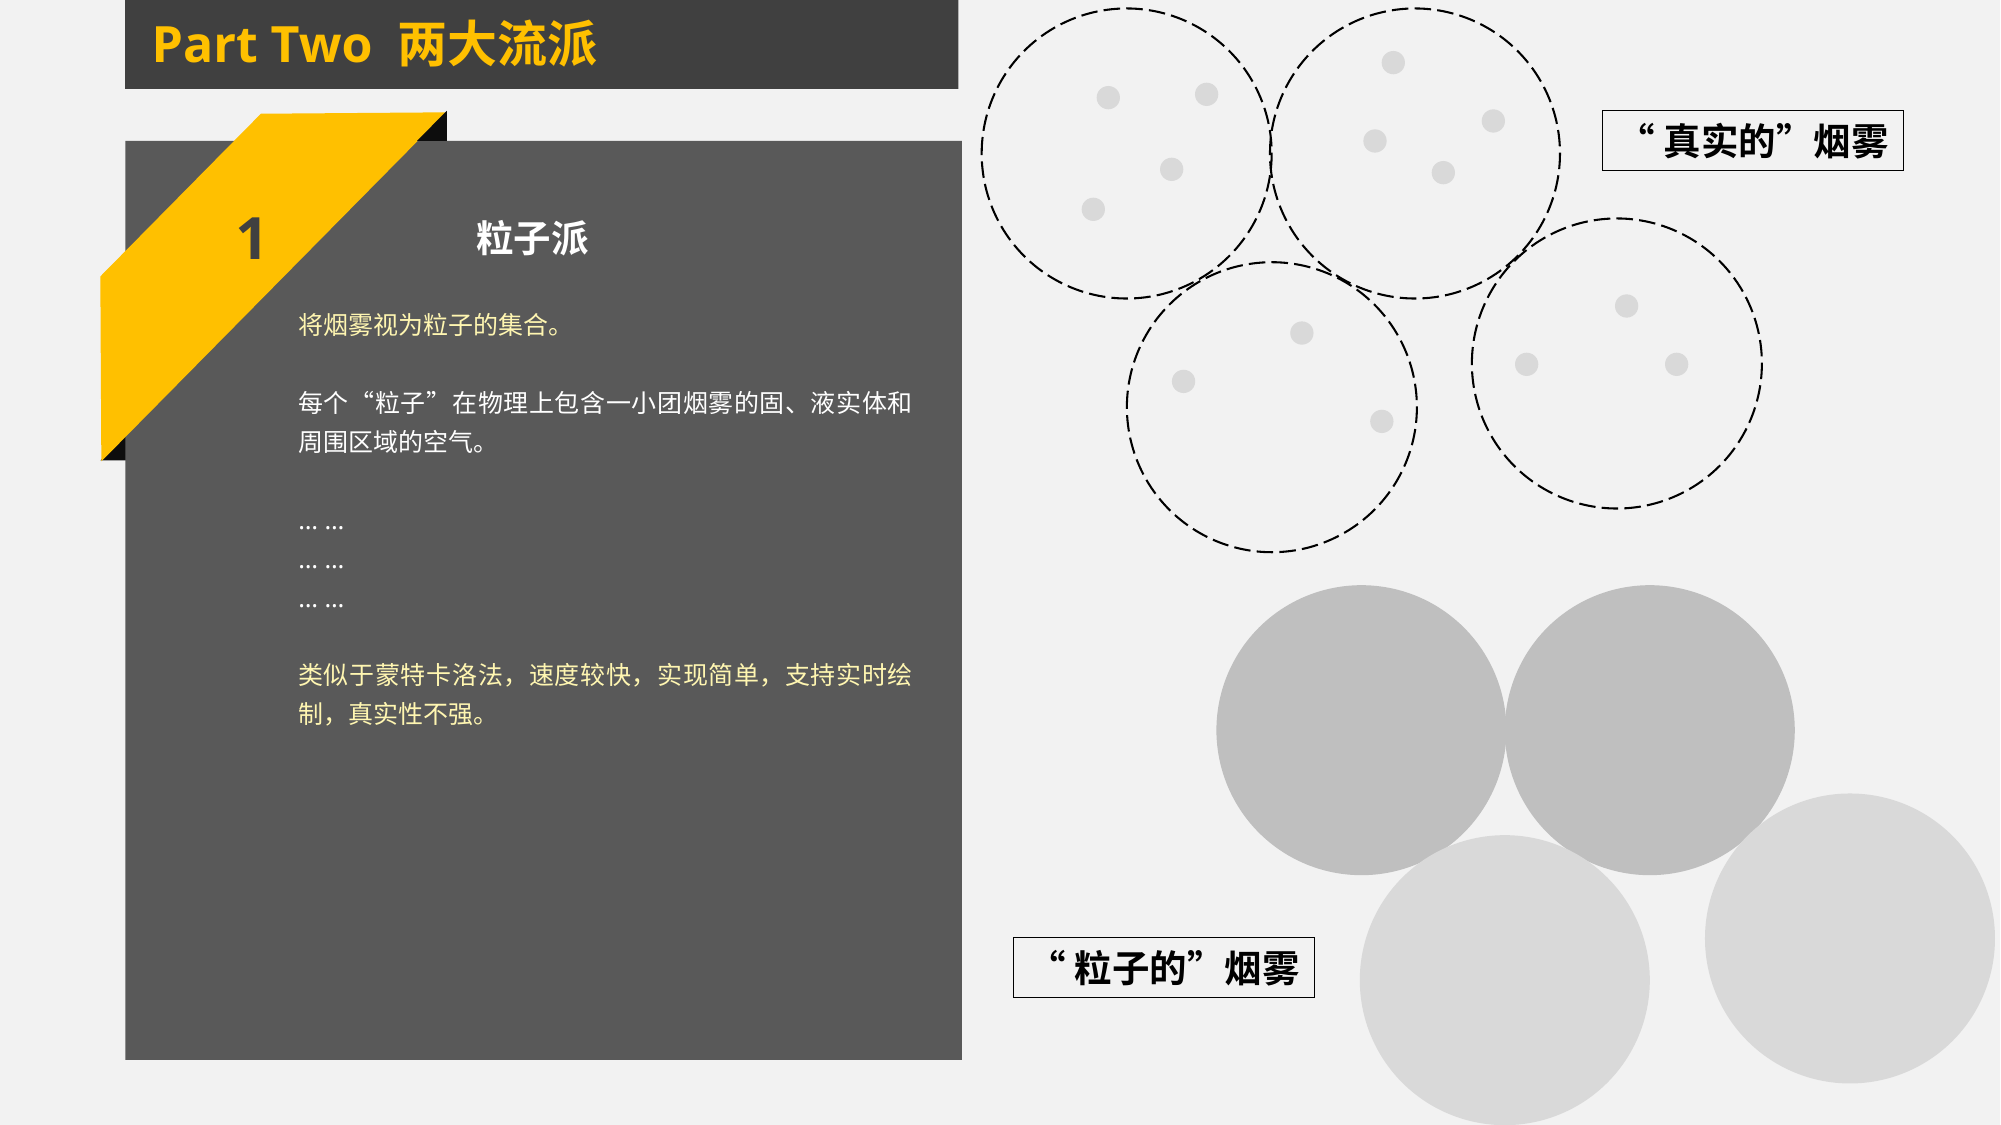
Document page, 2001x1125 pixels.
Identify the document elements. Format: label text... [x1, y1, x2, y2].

text_box [1289, 320, 1315, 346]
text_box [1380, 49, 1407, 76]
text_box 将烟雾视为粒子的集合。 每个“粒子”在物理上包含一小团烟雾的固、液实体和周围区域的空气。 … … … … … … 类似于蒙特卡洛法，速度较快，实现简单，支持实时绘制，真实性不强。 [283, 263, 929, 737]
text_box [1080, 196, 1107, 223]
text_box “粒子的”烟雾 [1013, 937, 1315, 998]
text_box [1358, 834, 1651, 1125]
text_box [1470, 217, 1763, 510]
text_box [1362, 128, 1388, 154]
text_box 1 [220, 194, 284, 279]
text_box [1158, 156, 1185, 183]
text_box 粒子派 [461, 207, 604, 263]
text_box [1193, 81, 1220, 108]
text_box [1170, 368, 1197, 395]
text_box [1369, 408, 1395, 435]
text_box [1513, 351, 1540, 378]
text_box Part Two 两大流派 [136, 11, 699, 88]
text_box [1613, 293, 1640, 319]
text_box [1480, 108, 1507, 134]
text_box [1430, 159, 1457, 186]
text_box [99, 111, 444, 464]
text_box [414, 108, 448, 142]
text_box [1703, 792, 1997, 1085]
text_box [1503, 584, 1796, 877]
text_box “真实的”烟雾 [1602, 110, 1904, 171]
text_box [980, 7, 1271, 300]
text_box [1095, 84, 1122, 111]
text_box [1268, 7, 1562, 300]
text_box [1663, 351, 1690, 378]
text_box [104, 441, 124, 462]
text_box [1125, 261, 1418, 554]
text_box [124, 140, 963, 1061]
text_box [1215, 584, 1506, 877]
